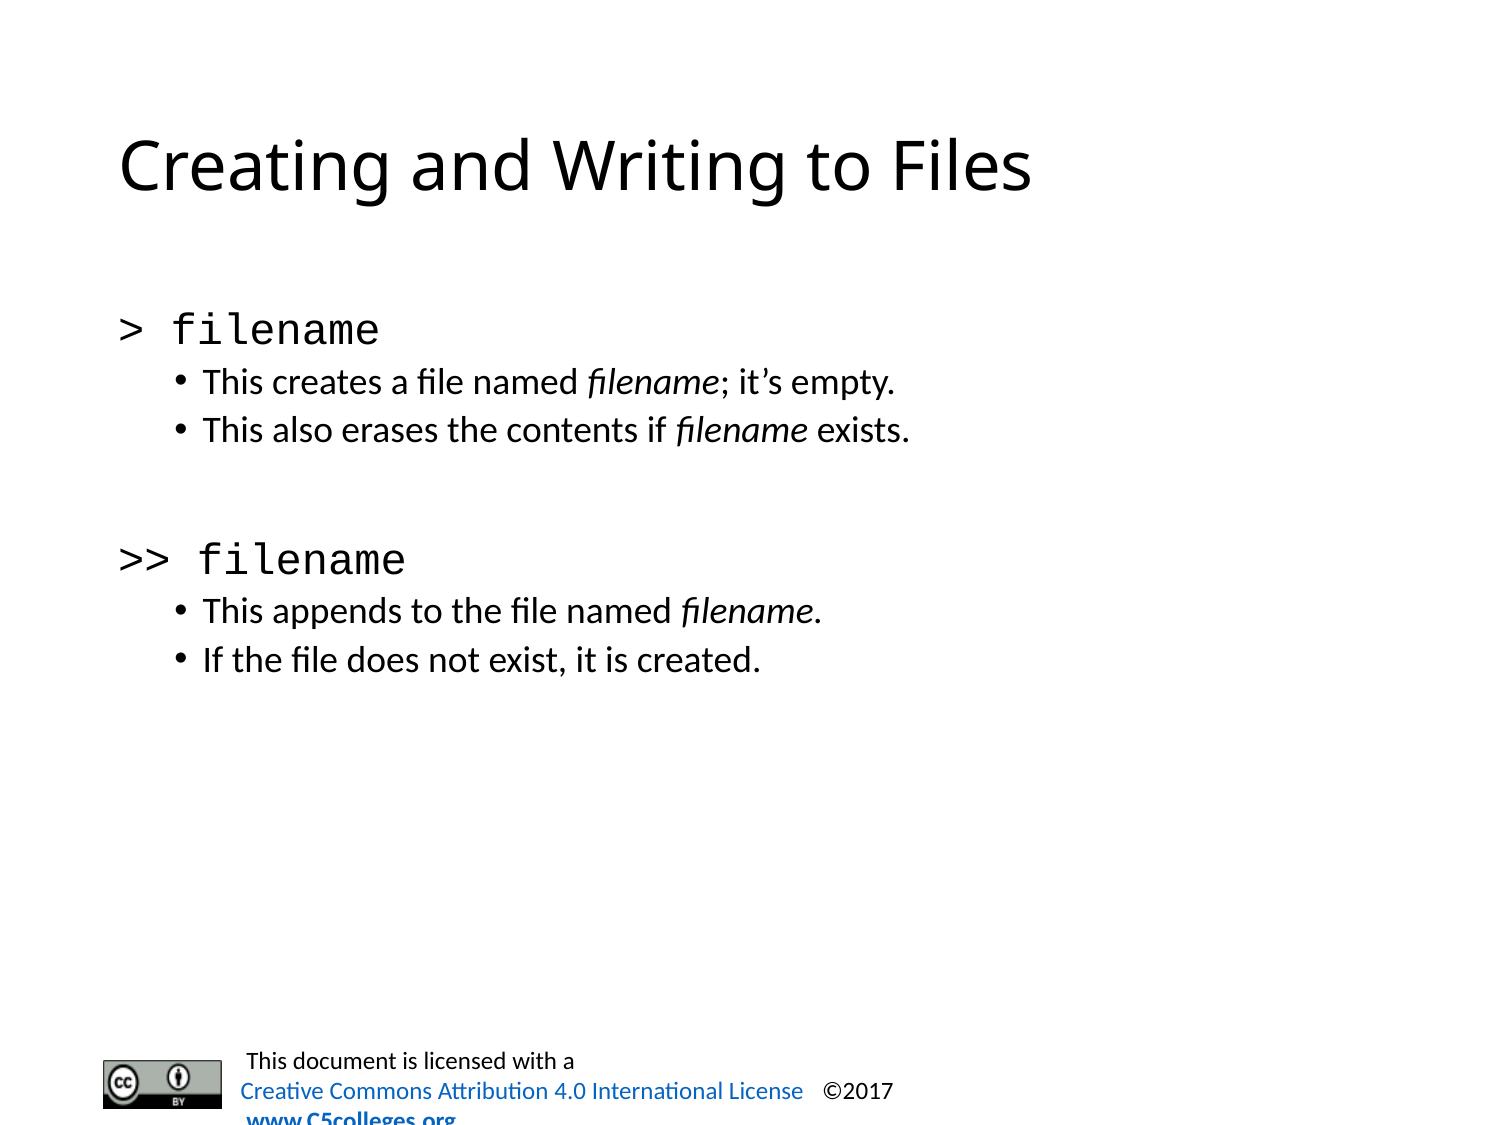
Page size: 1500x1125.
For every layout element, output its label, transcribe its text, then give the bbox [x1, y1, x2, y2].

list > filename This creates a file named filename; it’s empty. This also erases the contents if filename exists. >> filename This appends to the file named filename. If the file does not exist, it is created. [103, 299, 1397, 1014]
picture [103, 1060, 222, 1109]
title Creating and Writing to Files [103, 59, 1397, 278]
